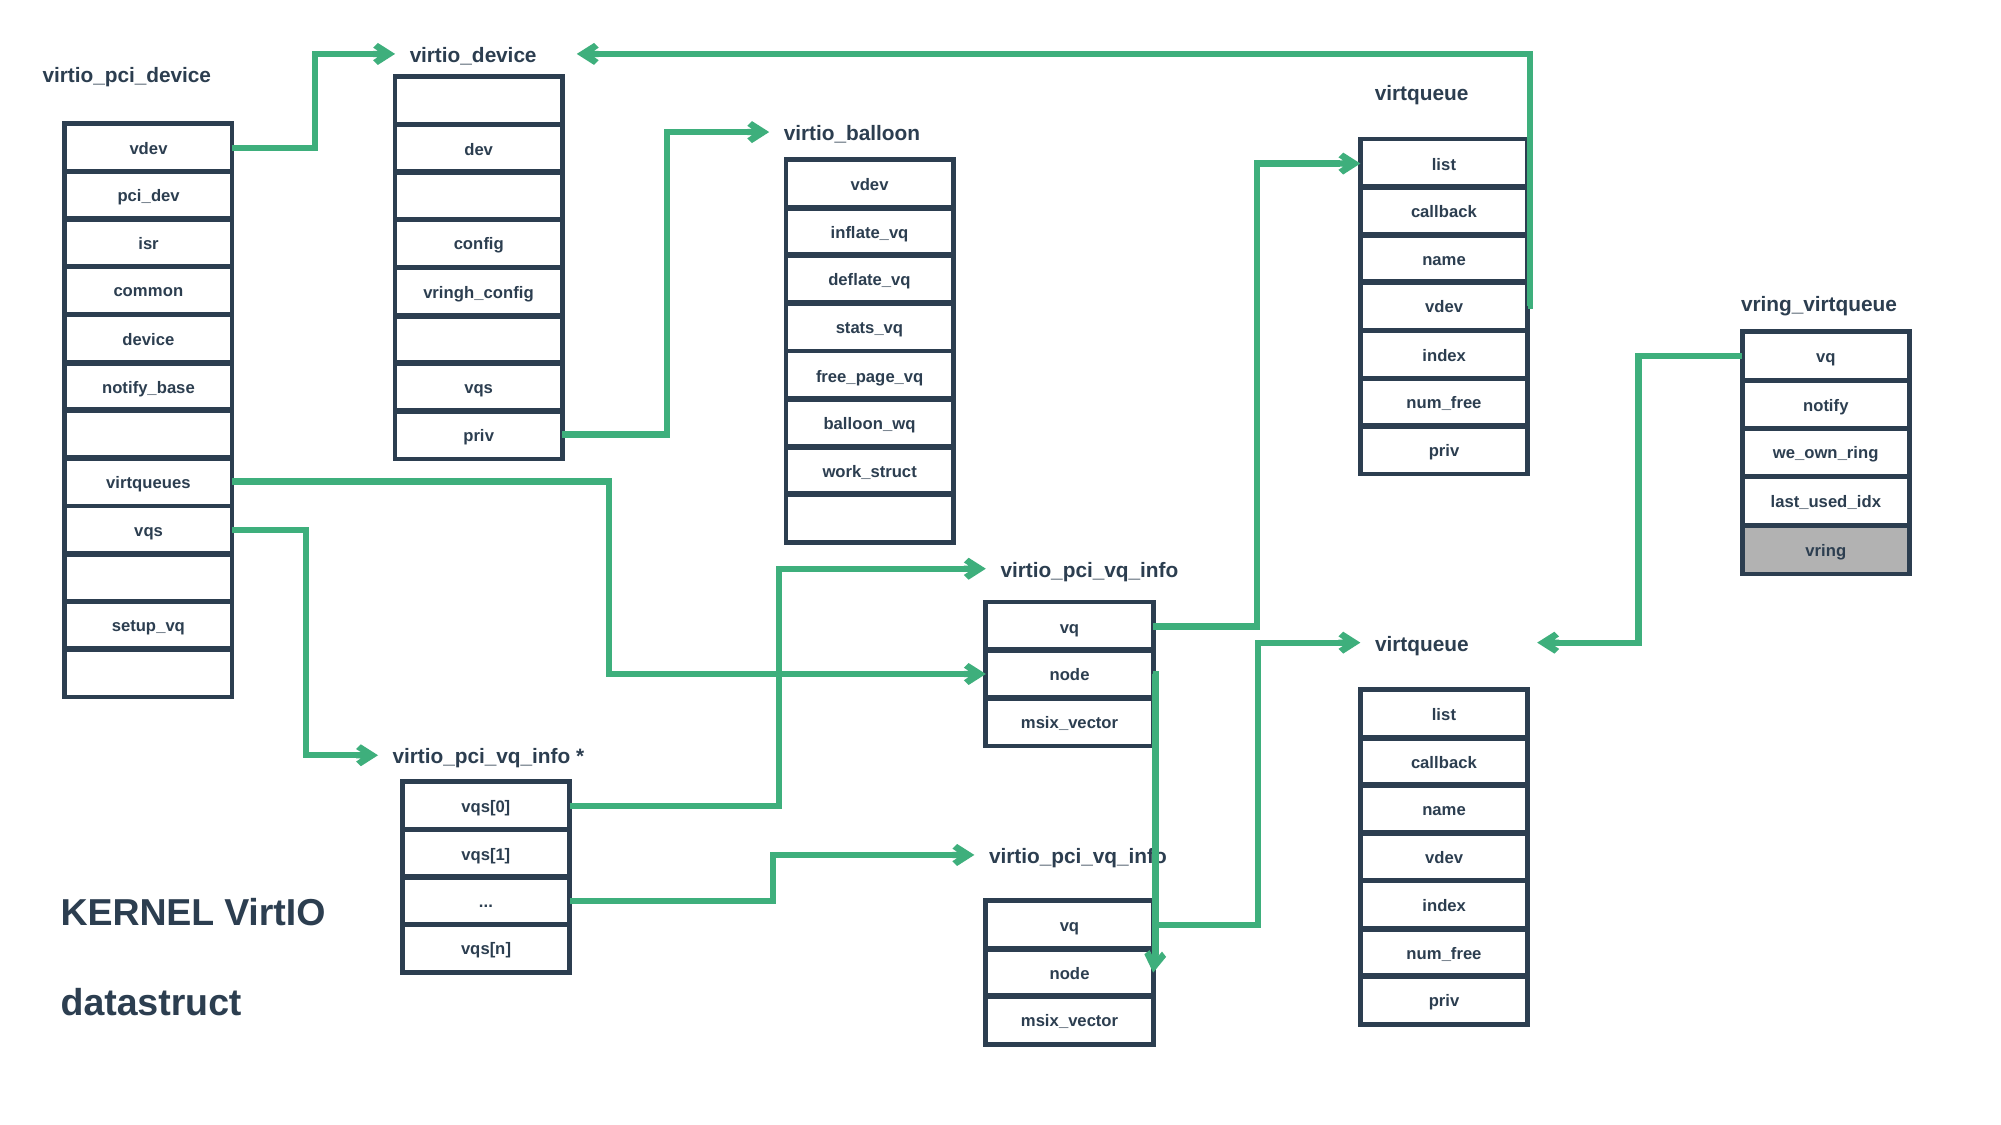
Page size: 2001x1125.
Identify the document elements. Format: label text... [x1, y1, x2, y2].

text_box last_used_idx [1743, 476, 1911, 526]
text_box virtio_device [395, 34, 577, 74]
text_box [974, 835, 1229, 1045]
text_box vq [1778, 331, 1911, 379]
text_box notify [1778, 379, 1911, 427]
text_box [576, 54, 1528, 306]
text_box we_own_ring [1743, 427, 1911, 476]
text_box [569, 568, 986, 806]
text_box vring [1743, 526, 1911, 575]
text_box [232, 481, 986, 674]
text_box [569, 855, 975, 901]
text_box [64, 123, 233, 698]
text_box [232, 54, 396, 148]
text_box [1153, 642, 1361, 926]
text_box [1361, 72, 1778, 475]
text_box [986, 548, 1240, 746]
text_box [1537, 355, 1743, 643]
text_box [769, 306, 1153, 543]
text_box virtio_pci_device [27, 54, 232, 94]
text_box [1153, 306, 1361, 627]
text_box vring_virtqueue [1778, 282, 1961, 323]
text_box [232, 674, 378, 756]
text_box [377, 735, 634, 973]
text_box KERNEL VirtIO datastruct [45, 880, 341, 1031]
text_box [562, 132, 770, 435]
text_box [395, 76, 563, 459]
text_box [1360, 622, 1538, 1025]
